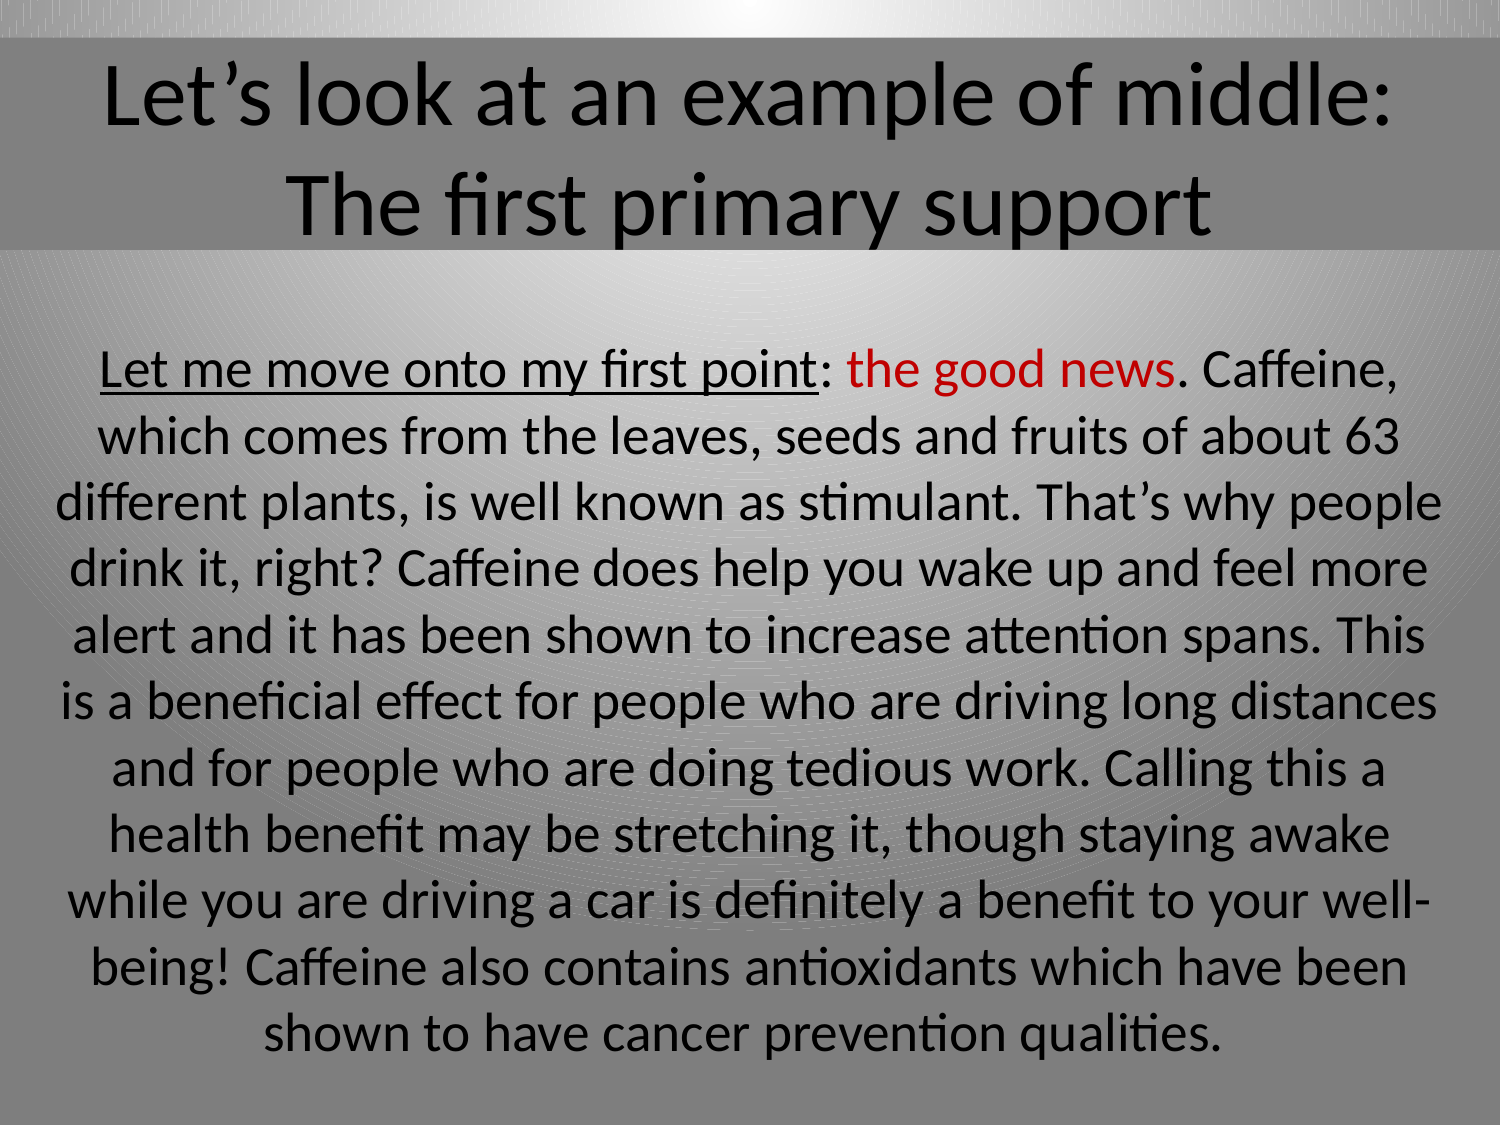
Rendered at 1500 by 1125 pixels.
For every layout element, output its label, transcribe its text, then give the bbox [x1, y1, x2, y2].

title Let’s look at an example of middle: The first primary support [0, 37, 1500, 250]
subtitle Let me move onto my first point: the good news. Caffeine, which comes from the leaves, seeds and fruits of about 63 different plants, is well known as stimulant. That’s why people drink it, right? Caffeine does help you wake up and feel more alert and it has been shown to increase attention spans. This is a beneficial effect for people who are driving long distances and for people who are doing tedious work. Calling this a health benefit may be stretching it, though staying awake while you are driving a car is definitely a benefit to your well-being! Caffeine also contains antioxidants which have been shown to have cancer prevention qualities. [37, 324, 1463, 1088]
